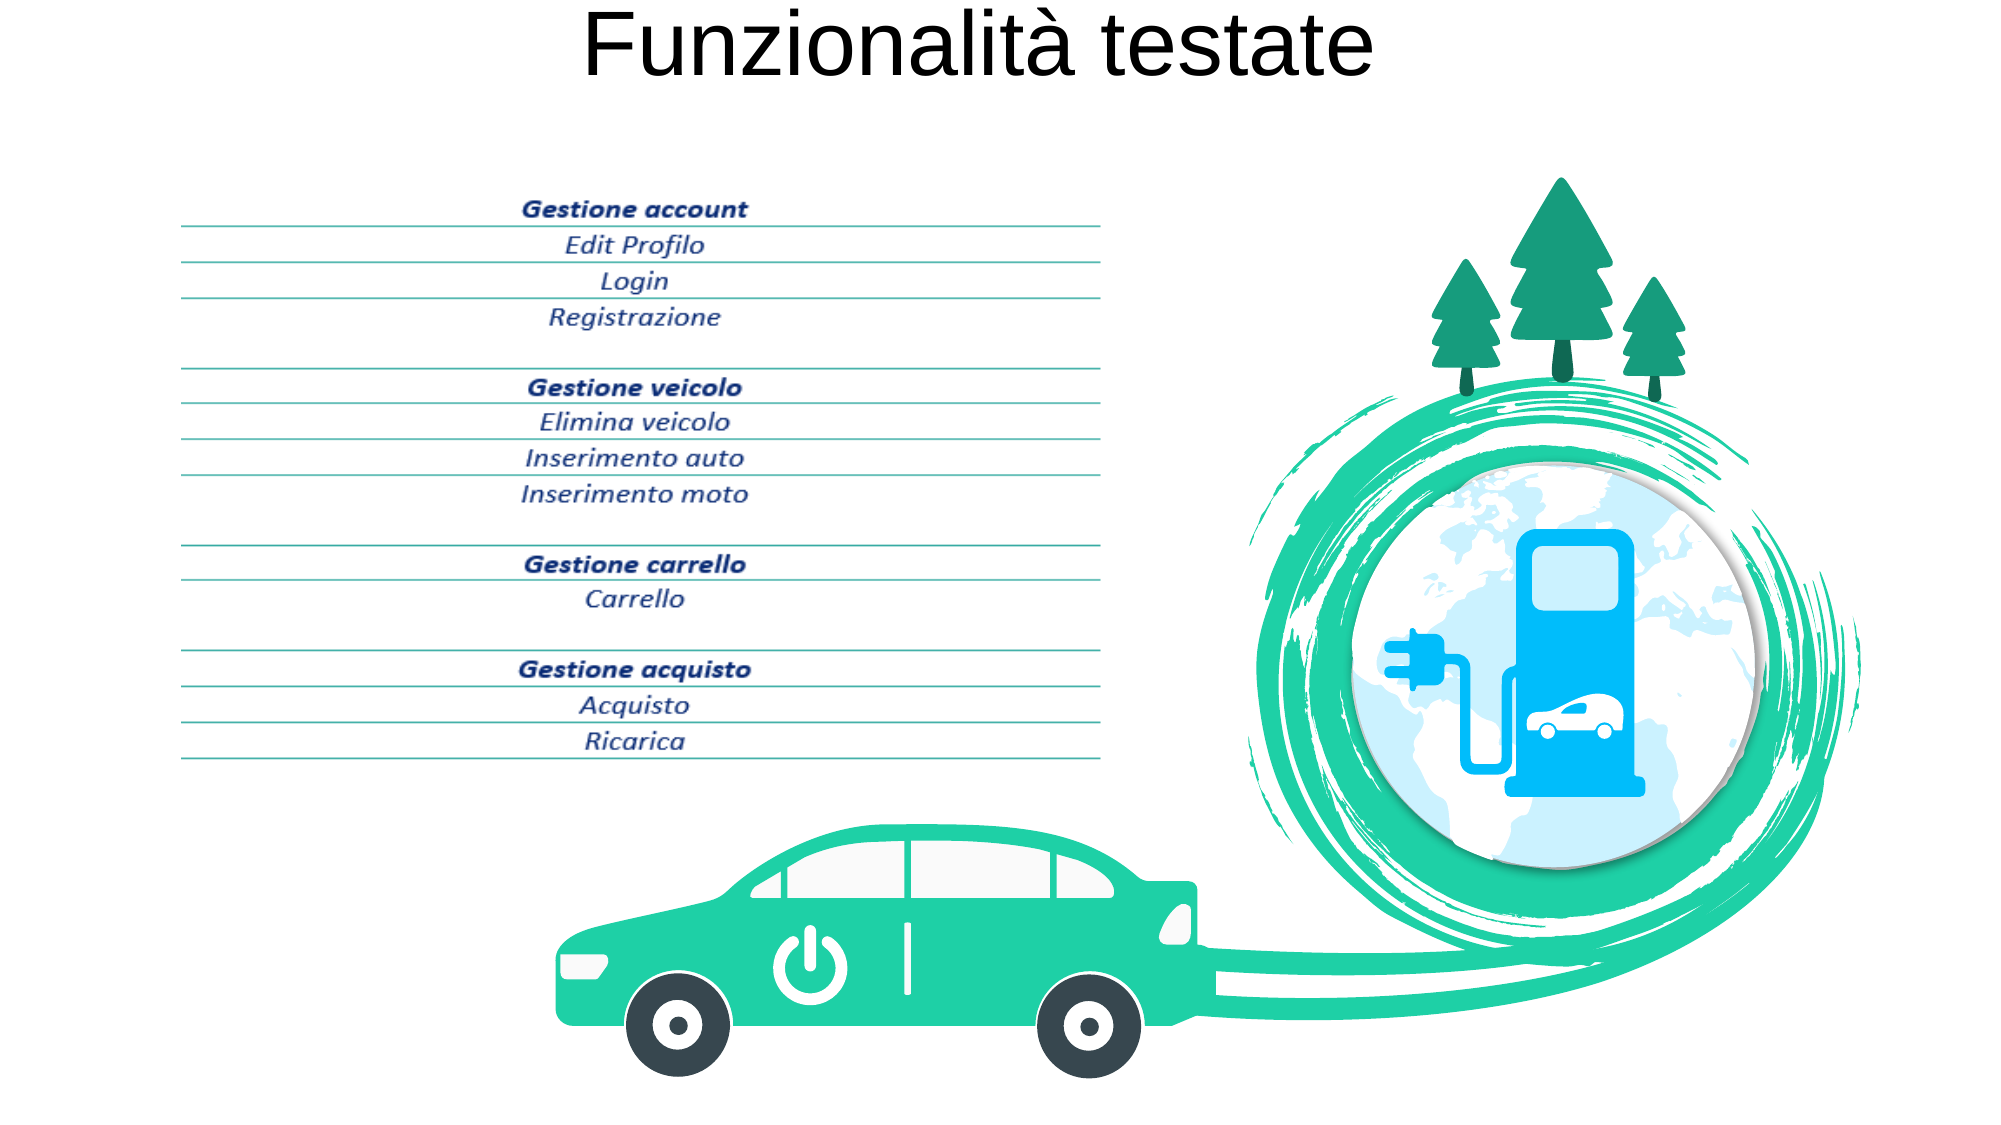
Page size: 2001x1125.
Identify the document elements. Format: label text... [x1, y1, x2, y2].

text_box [1431, 177, 1686, 402]
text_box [1384, 528, 1646, 797]
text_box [1351, 464, 1755, 868]
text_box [555, 824, 1216, 1079]
picture [181, 196, 1120, 797]
list Funzionalità testate [30, 0, 1929, 104]
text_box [1157, 376, 1861, 1039]
